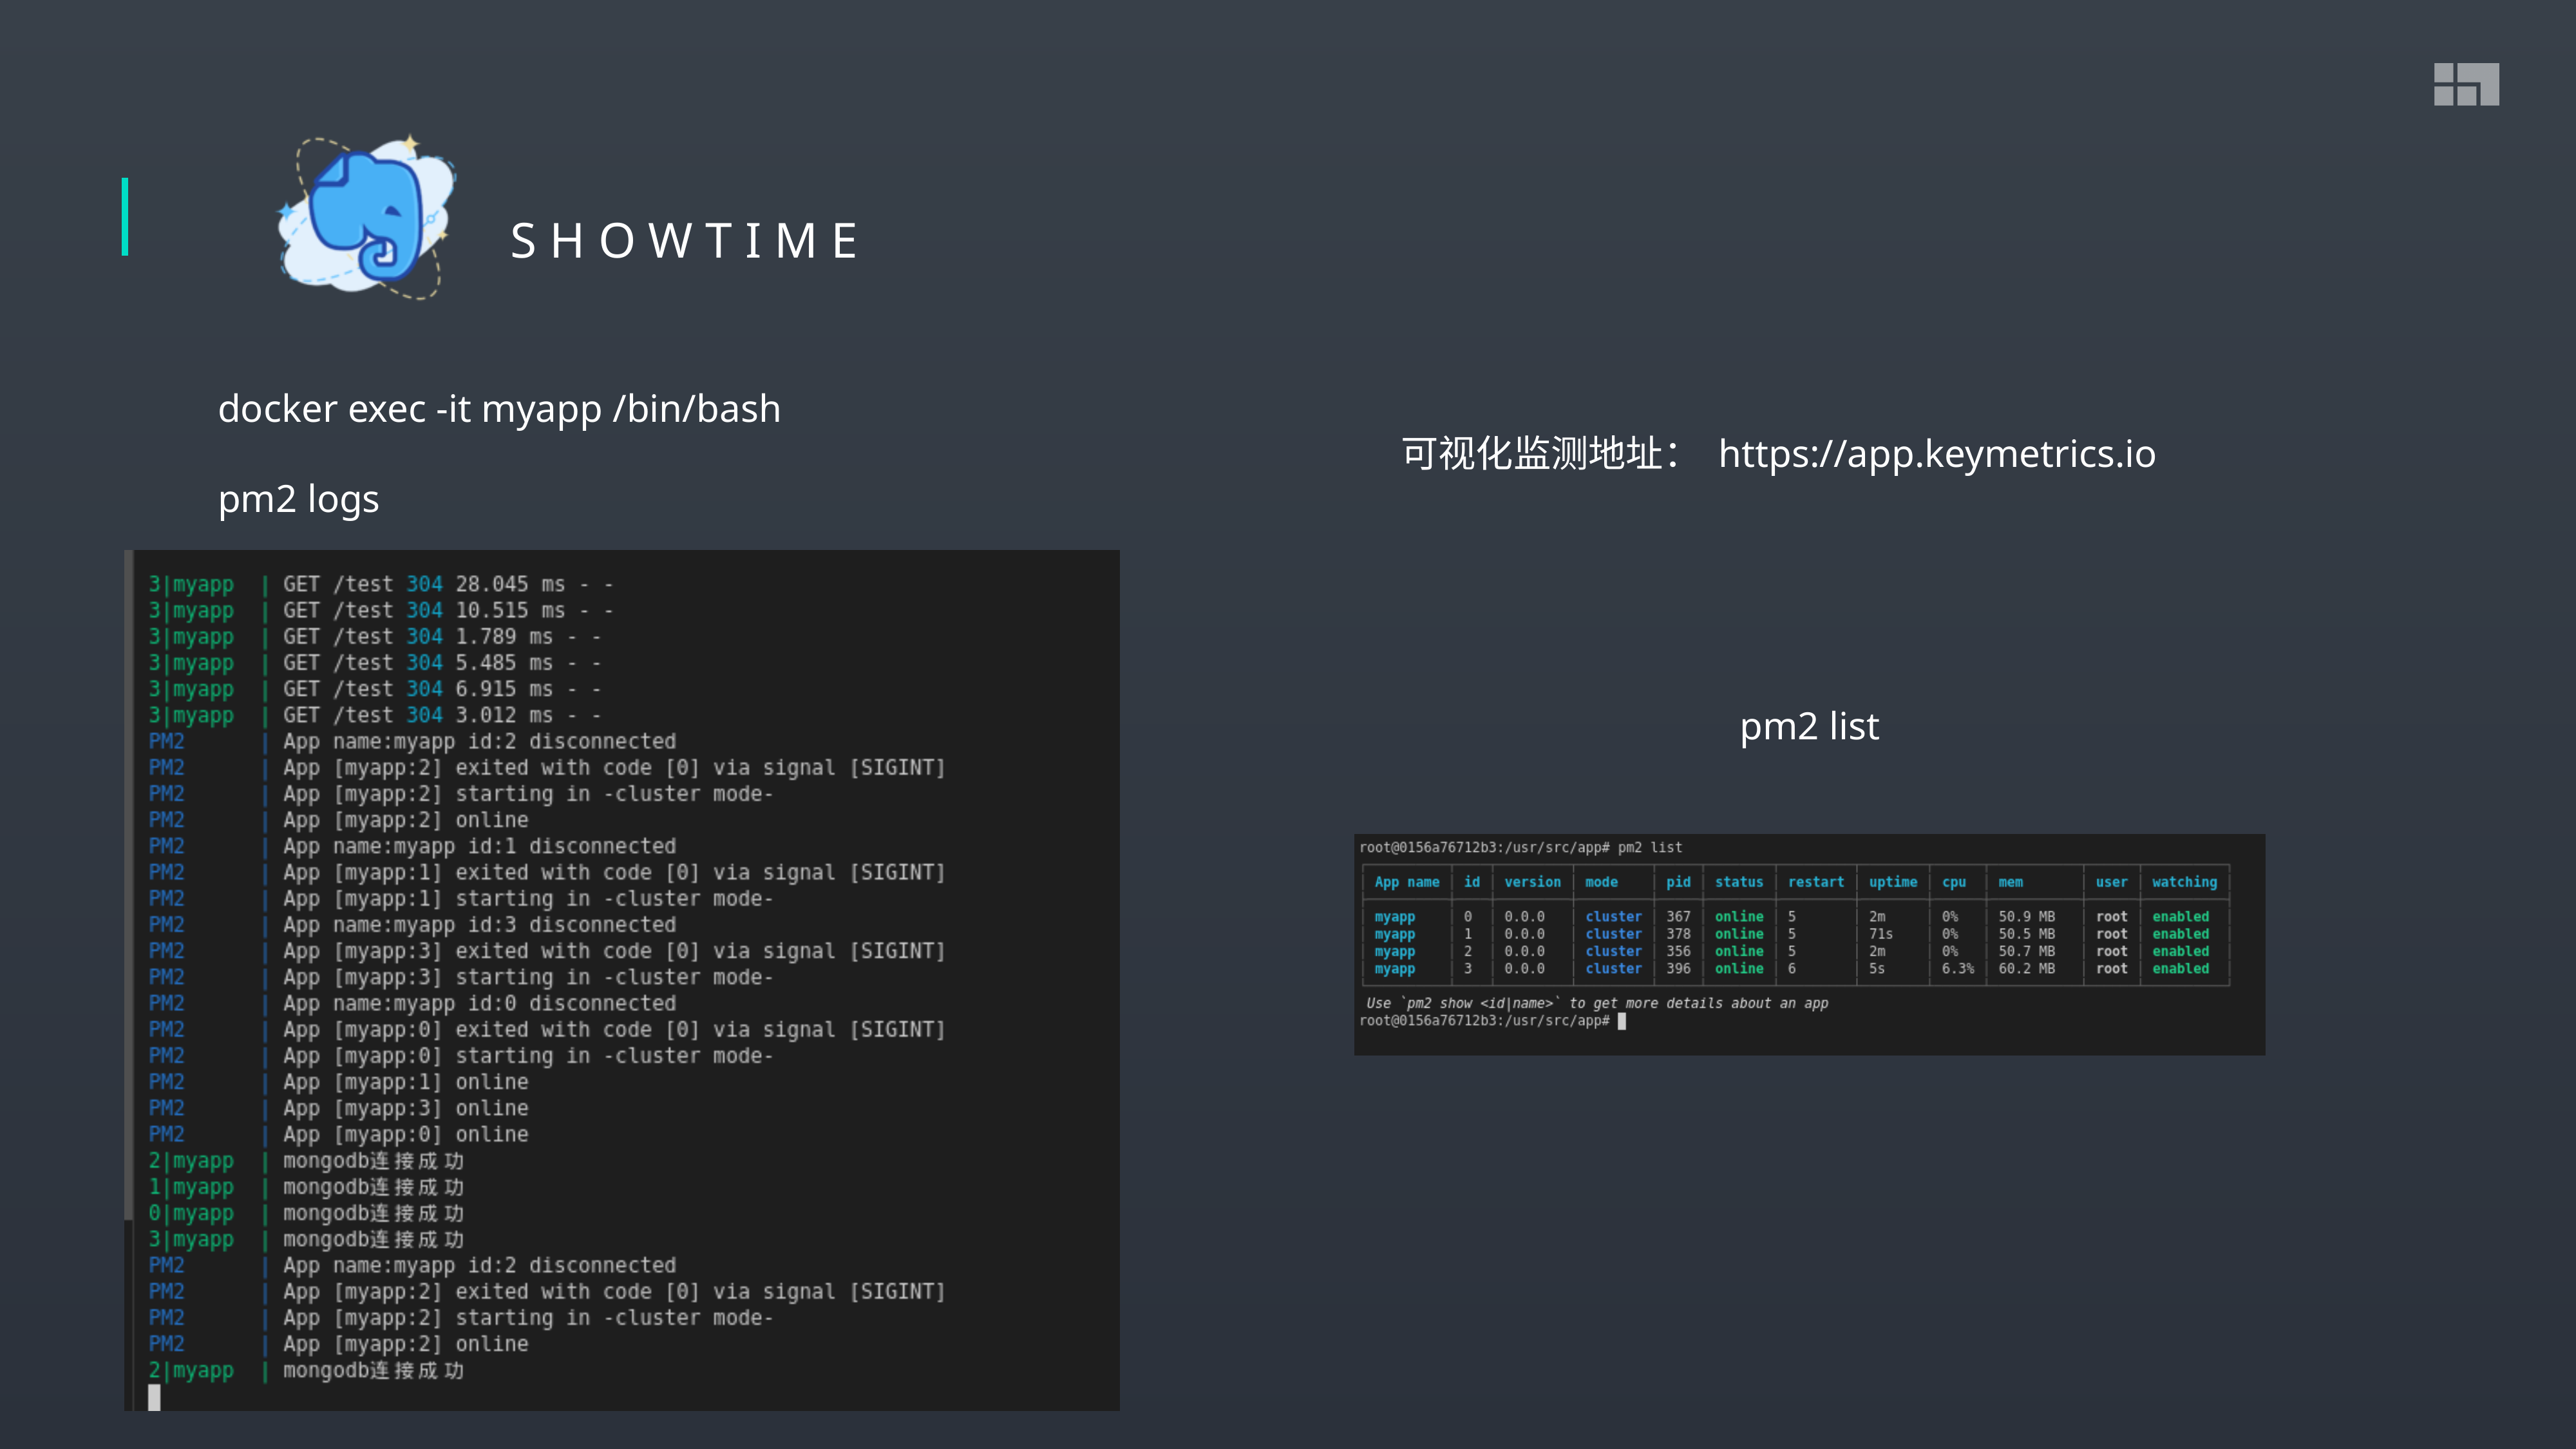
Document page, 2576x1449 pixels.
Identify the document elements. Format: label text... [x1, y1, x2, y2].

text_box pm2 list [1382, 696, 2238, 753]
picture [124, 550, 1121, 1412]
text_box 可视化监测地址： https://app.keymetrics.io [1396, 424, 2224, 480]
picture [1354, 833, 2266, 1056]
picture [267, 124, 466, 309]
text_box docker exec -it myapp /bin/bash pm2 logs [213, 379, 1032, 526]
text_box SHOWTIME [505, 189, 1556, 288]
